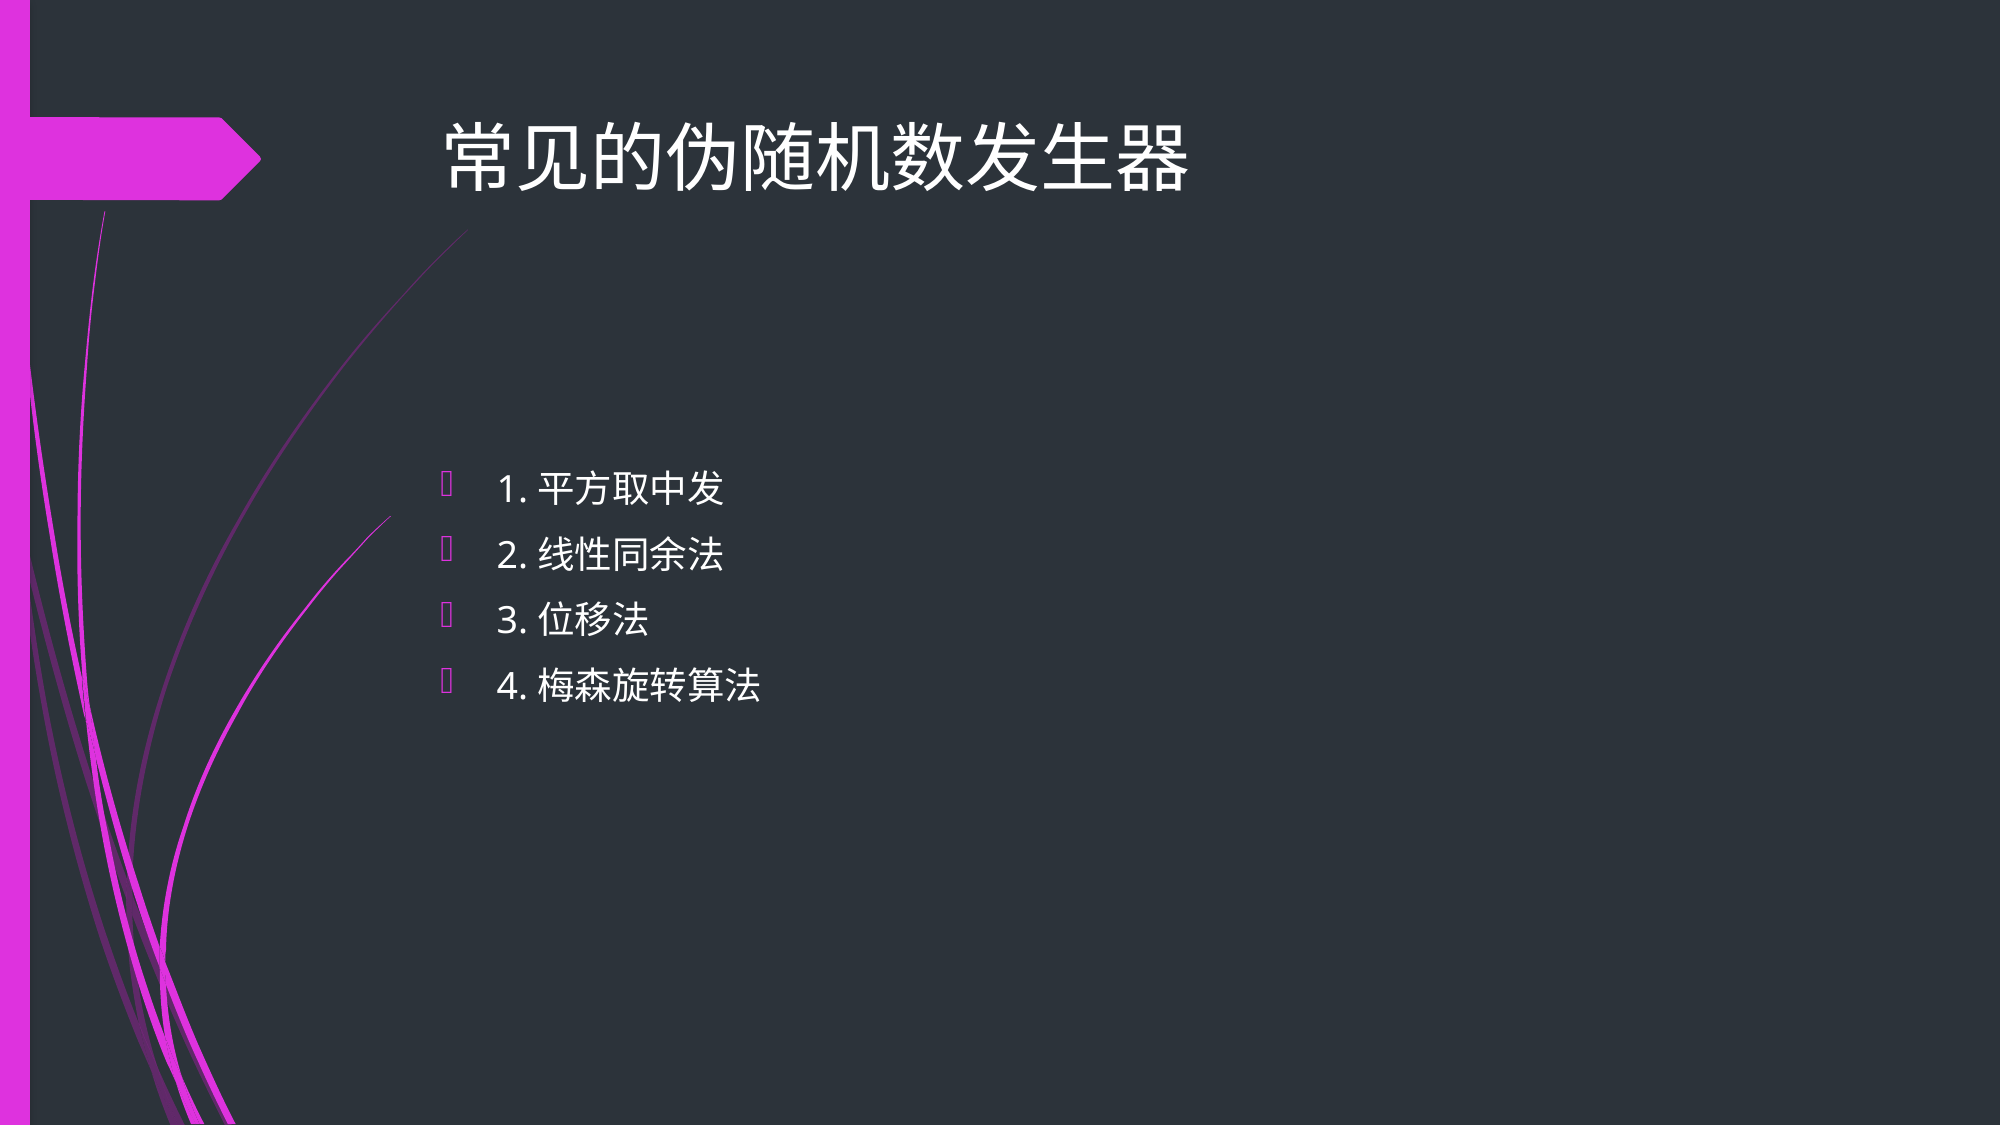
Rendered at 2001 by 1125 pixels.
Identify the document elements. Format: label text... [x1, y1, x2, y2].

list 1.平方取中发 2.线性同余法 3.位移法 4.梅森旋转算法 [425, 457, 1888, 970]
title 常见的伪随机数发生器 [425, 102, 1888, 233]
